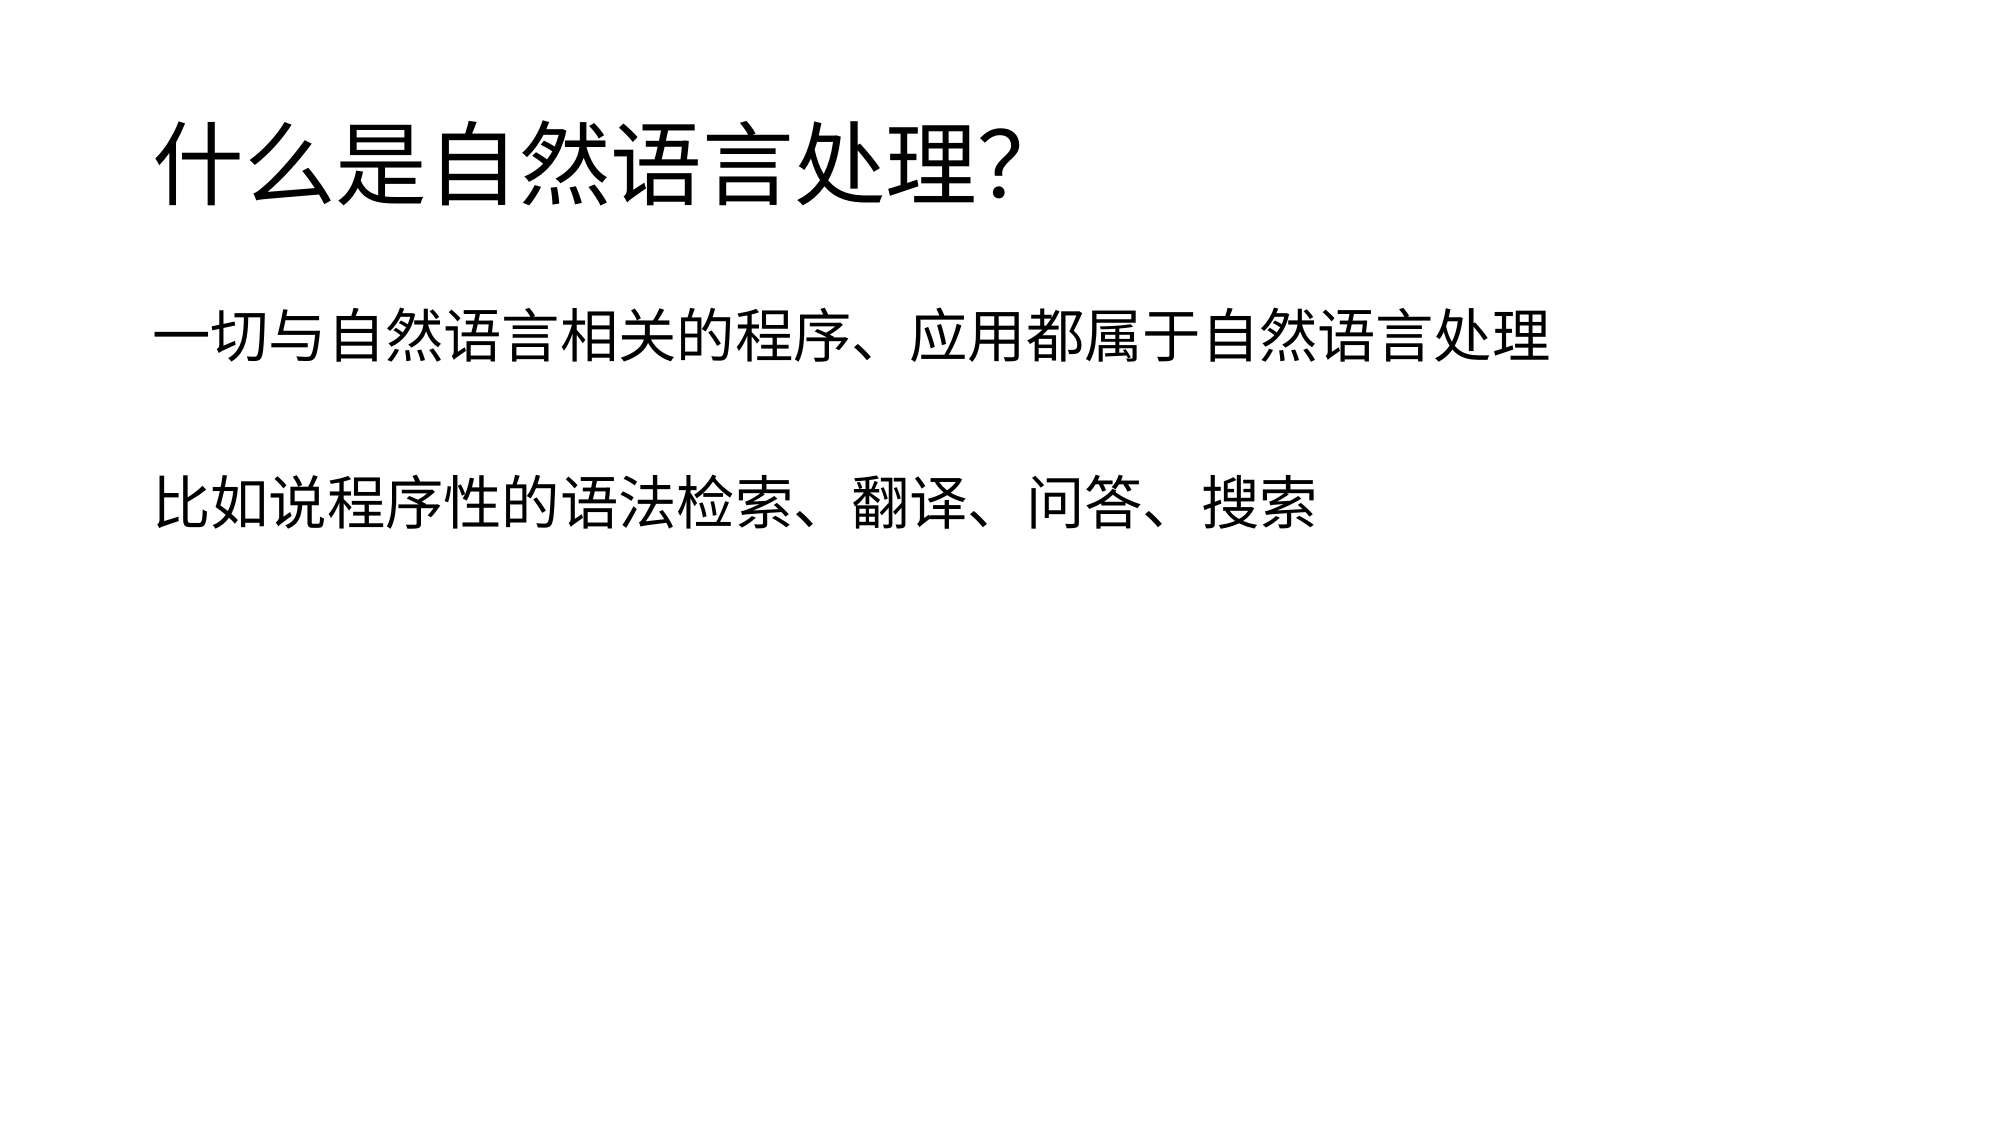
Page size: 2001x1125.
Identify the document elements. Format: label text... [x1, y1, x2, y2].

list 一切与自然语言相关的程序、应用都属于自然语言处理 比如说程序性的语法检索、翻译、问答、搜索 [137, 299, 1863, 1014]
title 什么是自然语言处理？ [137, 59, 1863, 278]
